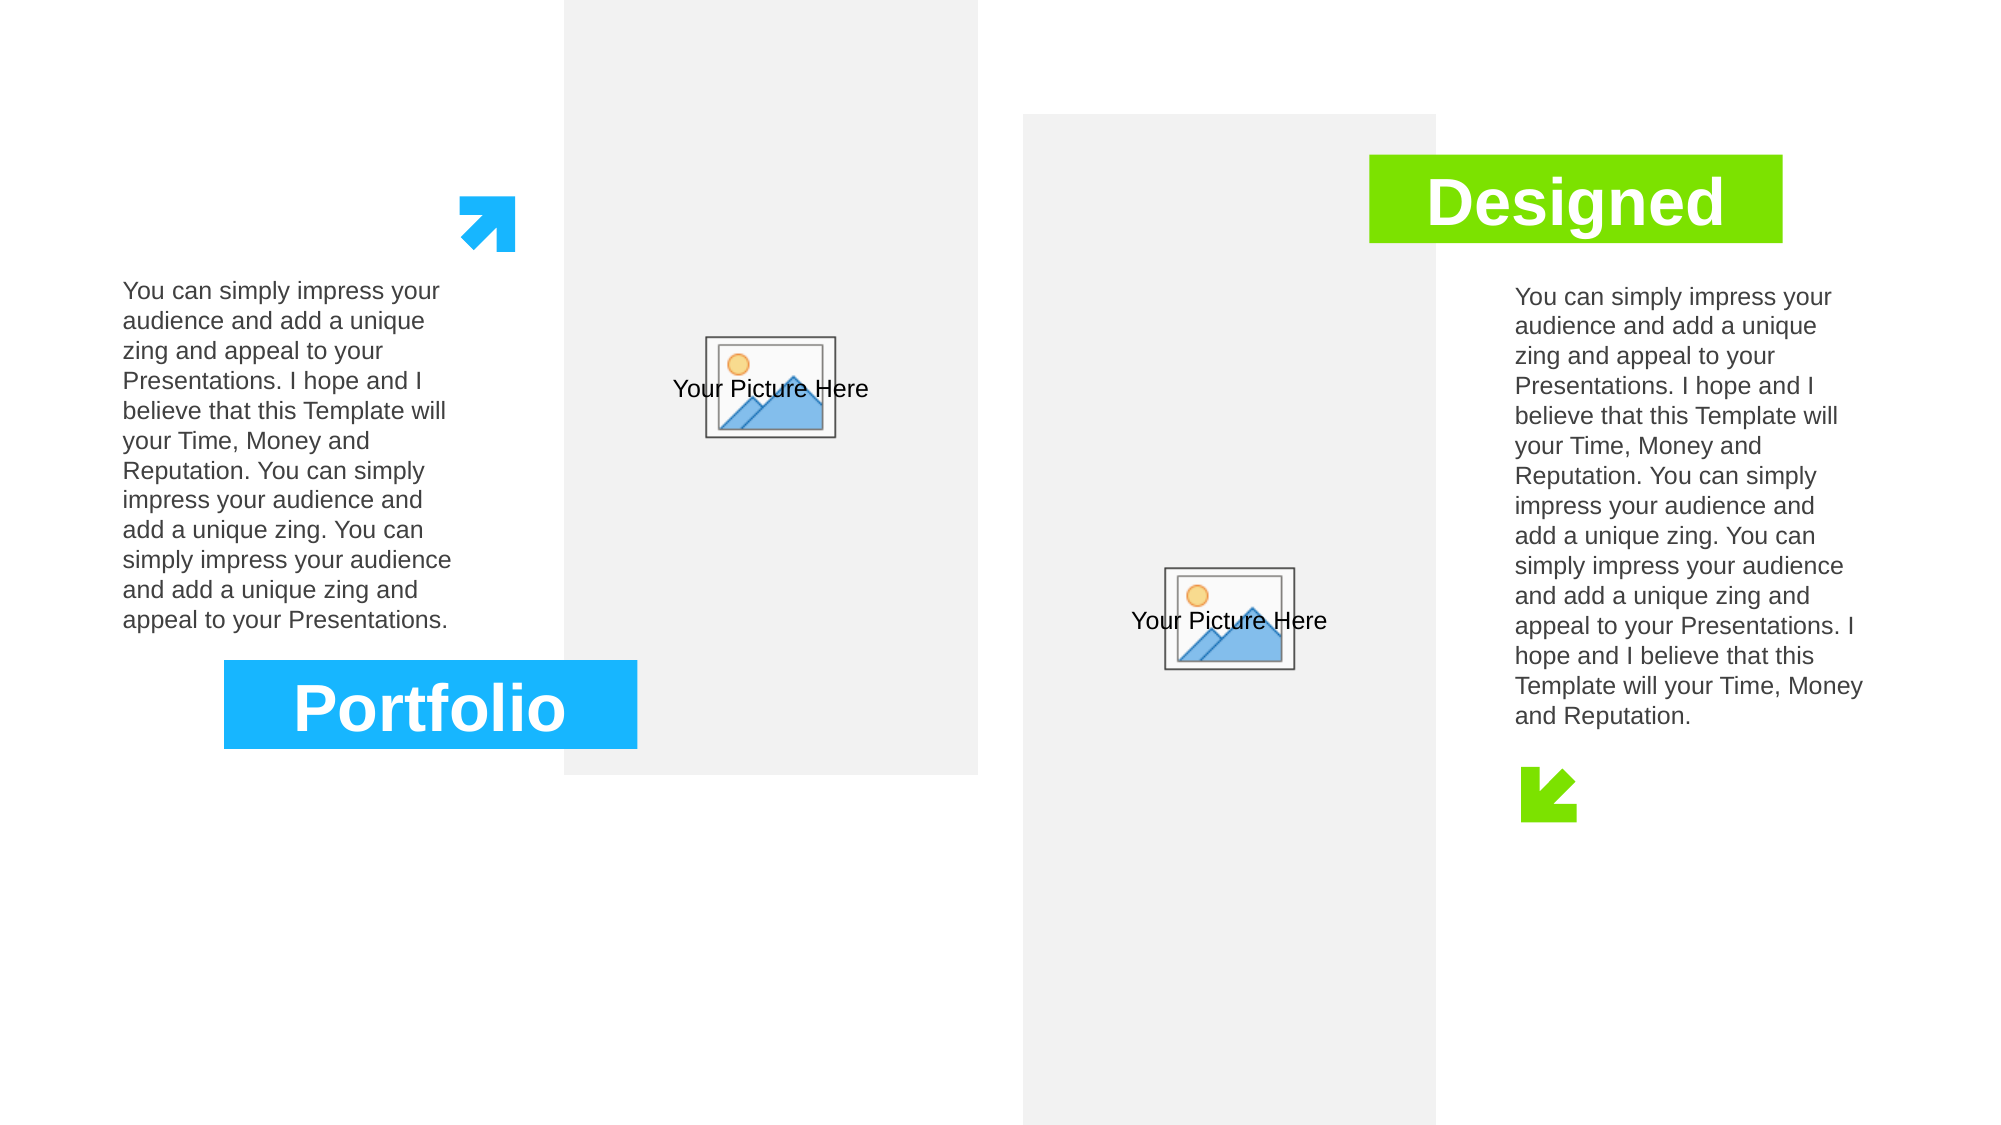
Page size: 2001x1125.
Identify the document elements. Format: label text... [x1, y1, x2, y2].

text_box You can simply impress your audience and add a unique zing and appeal to your Presentations. I hope and I believe that this Template will your Time, Money and Reputation. You can simply impress your audience and add a unique zing. You can simply impress your audience and add a unique zing and appeal to your Presentations. I hope and I believe that this Template will your Time, Money and Reputation. [1500, 272, 1880, 737]
text_box [1520, 765, 1578, 824]
text_box Designed [1437, 154, 1783, 244]
picture [1022, 113, 1437, 1125]
text_box [458, 195, 517, 253]
text_box You can simply impress your audience and add a unique zing and appeal to your Presentations. I hope and I believe that this Template will your Time, Money and Reputation. You can simply impress your audience and add a unique zing. You can simply impress your audience and add a unique zing and appeal to your Presentations. [108, 267, 488, 642]
picture [564, 0, 978, 776]
text_box Portfolio [224, 660, 564, 749]
